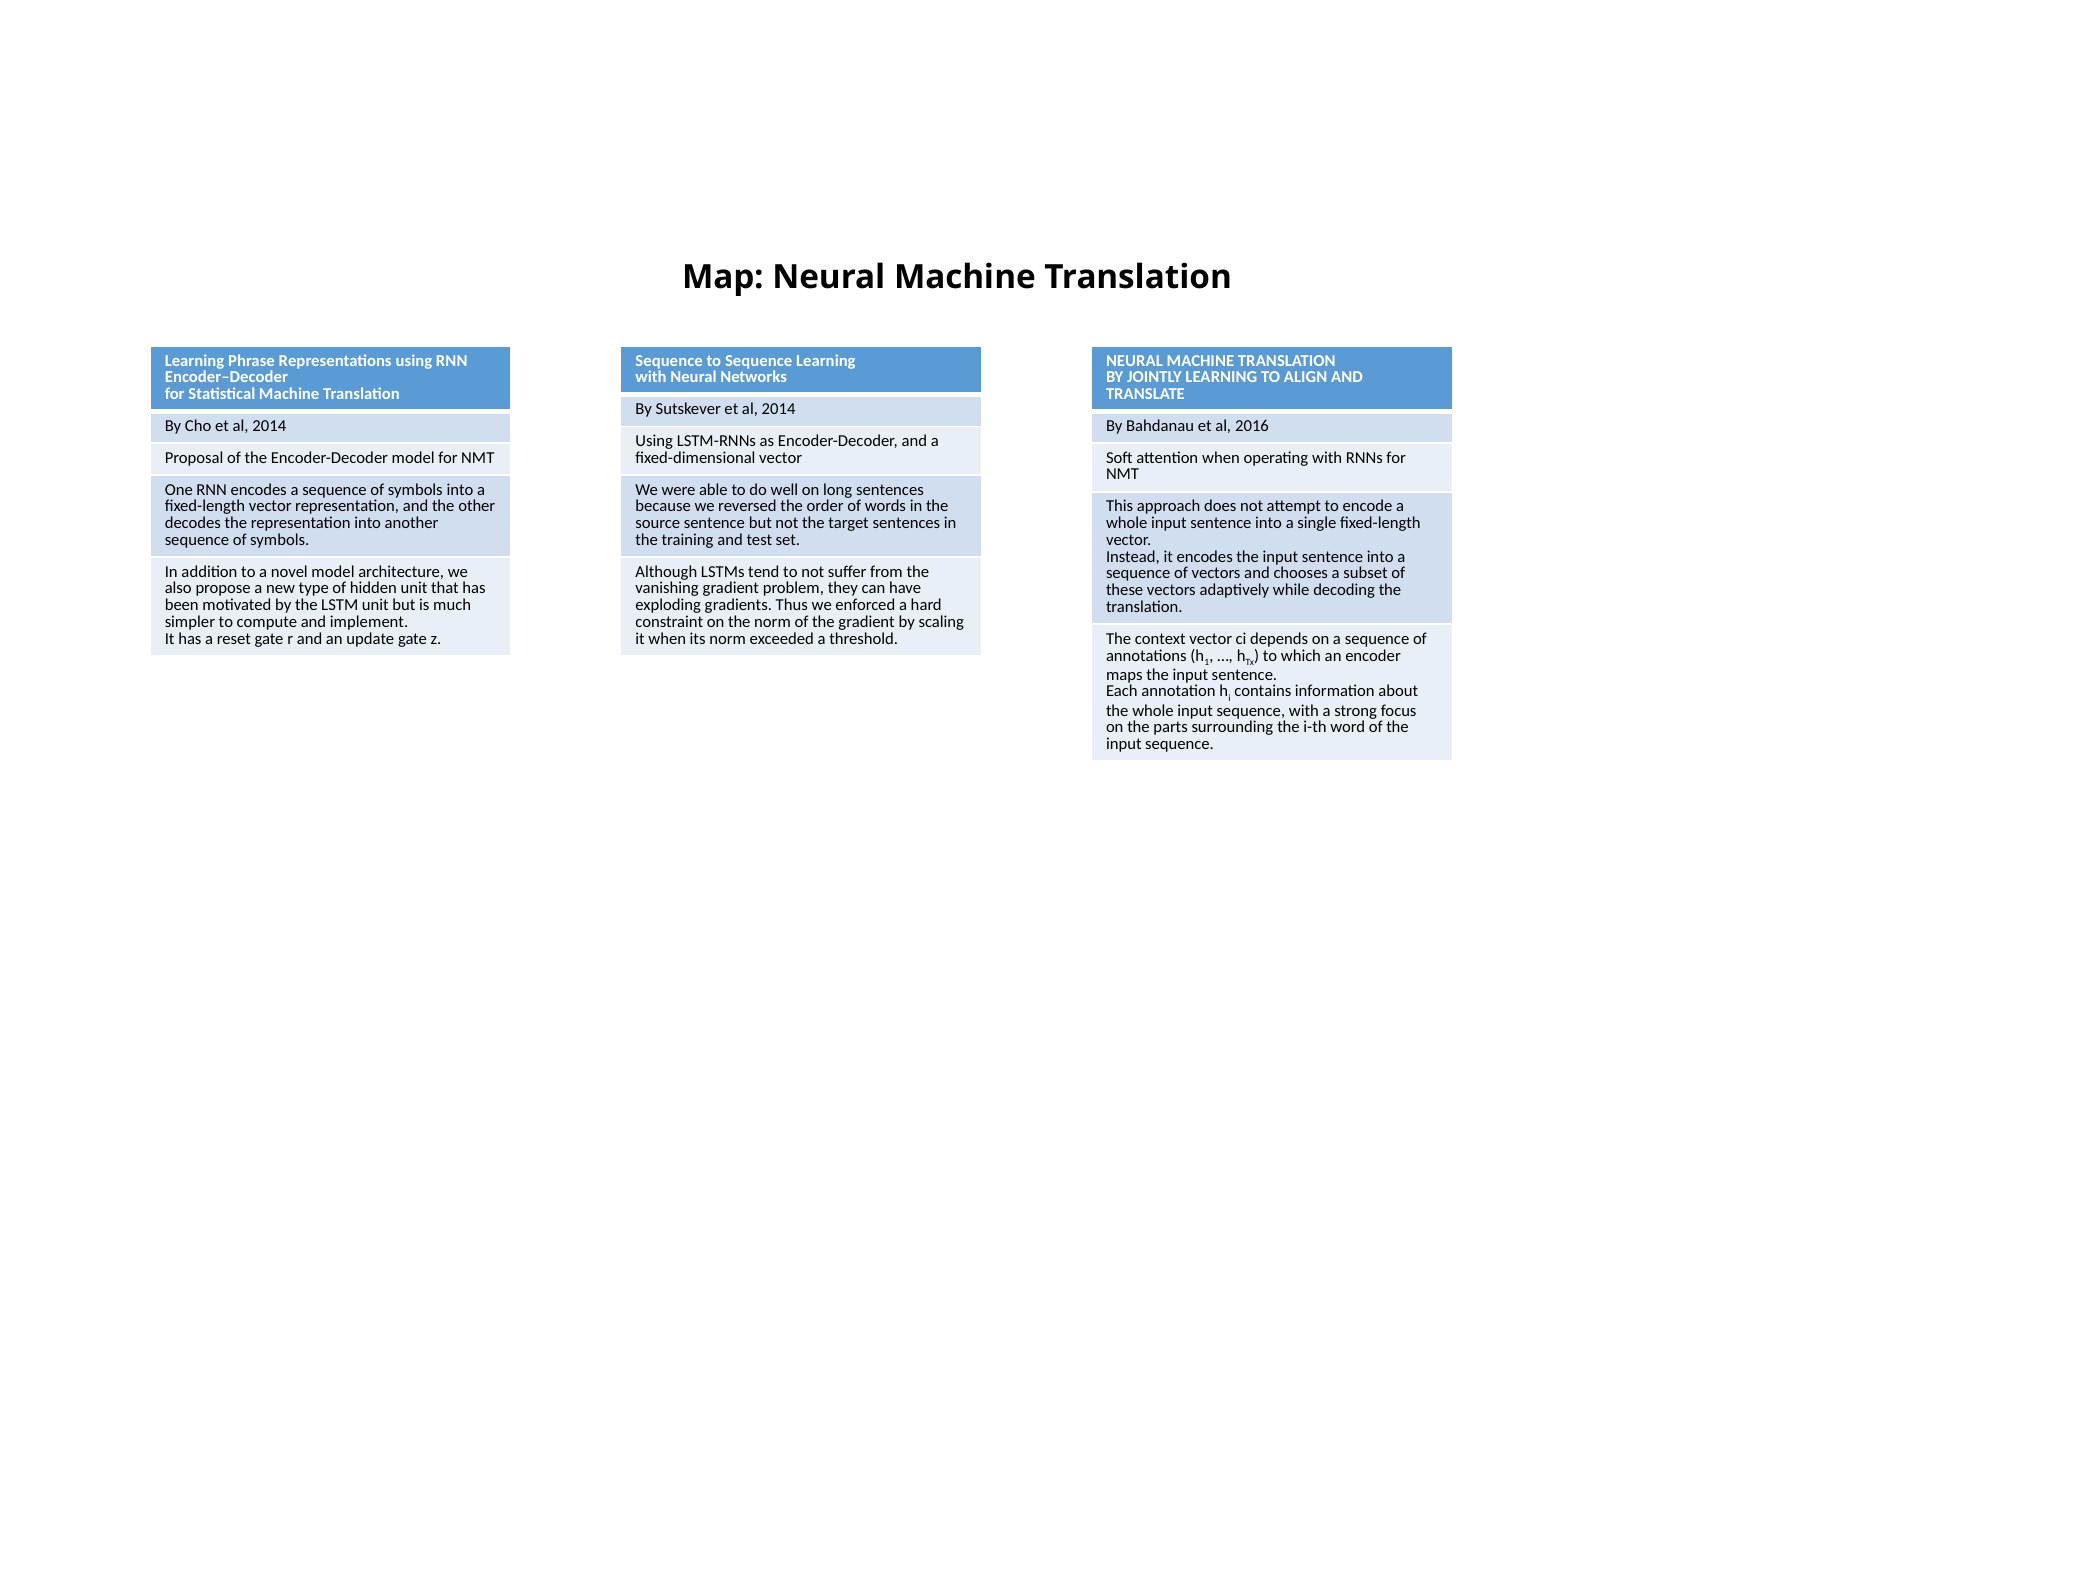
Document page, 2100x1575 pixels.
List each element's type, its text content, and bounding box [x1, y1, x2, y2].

table_cell One RNN encodes a sequence of symbols into a fixed-length vector representation, and the other decodes the representation into another sequence of symbols. [151, 476, 510, 556]
table_header NEURAL MACHINE TRANSLATION BY JOINTLY LEARNING TO ALIGN AND TRANSLATE [1092, 347, 1452, 409]
title Map: Neural Machine Translation [427, 236, 1488, 304]
table_cell In addition to a novel model architecture, we also propose a new type of hidden unit that has been motivated by the LSTM unit but is much simpler to compute and implement. It has a reset gate r and an update gate z. [151, 558, 510, 655]
table_cell We were able to do well on long sentences because we reversed the order of words in the source sentence but not the target sentences in the training and test set. [621, 476, 981, 556]
table_header Learning Phrase Representations using RNN Encoder–Decoder for Statistical Machine Translation [151, 347, 510, 409]
table_cell This approach does not attempt to encode a whole input sentence into a single fixed-length vector. Instead, it encodes the input sentence into a sequence of vectors and chooses a subset of these vectors adaptively while decoding the translation. [1092, 493, 1452, 623]
table_cell By Bahdanau et al, 2016 [1092, 414, 1452, 442]
table_cell Although LSTMs tend to not suffer from the vanishing gradient problem, they can have exploding gradients. Thus we enforced a hard constraint on the norm of the gradient by scaling it when its norm exceeded a threshold. [621, 558, 981, 655]
table_cell By Cho et al, 2014 [151, 414, 510, 442]
table_cell Proposal of the Encoder-Decoder model for NMT [151, 444, 510, 474]
table_cell Using LSTM-RNNs as Encoder-Decoder, and a fixed-dimensional vector [621, 427, 981, 474]
table_cell By Sutskever et al, 2014 [621, 397, 981, 426]
table_header Sequence to Sequence Learning with Neural Networks [621, 347, 981, 392]
table_cell Soft attention when operating with RNNs for NMT [1092, 444, 1452, 491]
table_cell The context vector ci depends on a sequence of annotations (h1, …, hTx) to which an encoder maps the input sentence. Each annotation hi contains information about the whole input sequence, with a strong focus on the parts surrounding the i-th word of the input sequence. [1092, 625, 1452, 760]
